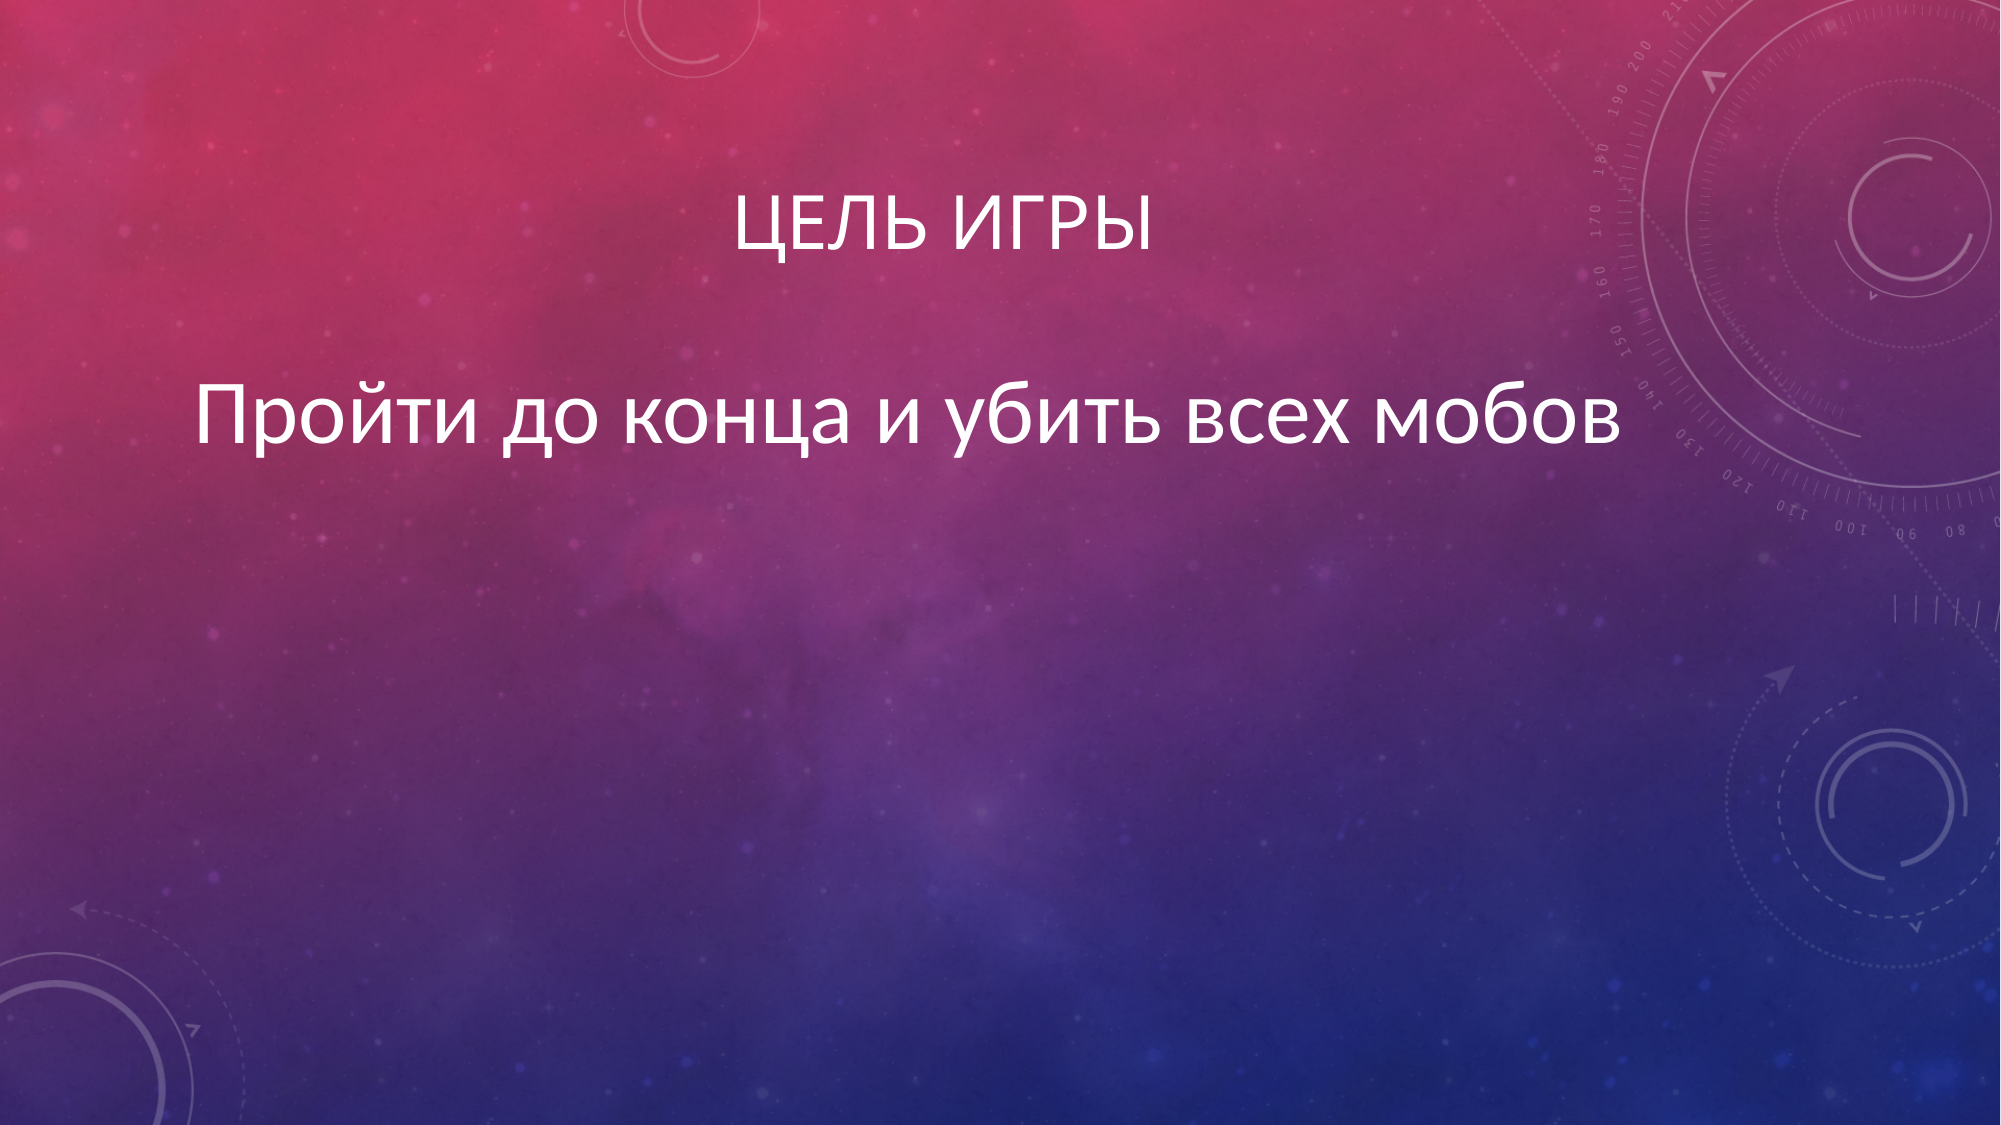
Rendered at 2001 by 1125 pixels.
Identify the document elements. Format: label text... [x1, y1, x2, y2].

title Цель игры [112, 99, 1775, 339]
list Пройти до конца и убить всех мобов [178, 247, 1891, 567]
picture [0, 0, 2001, 1125]
